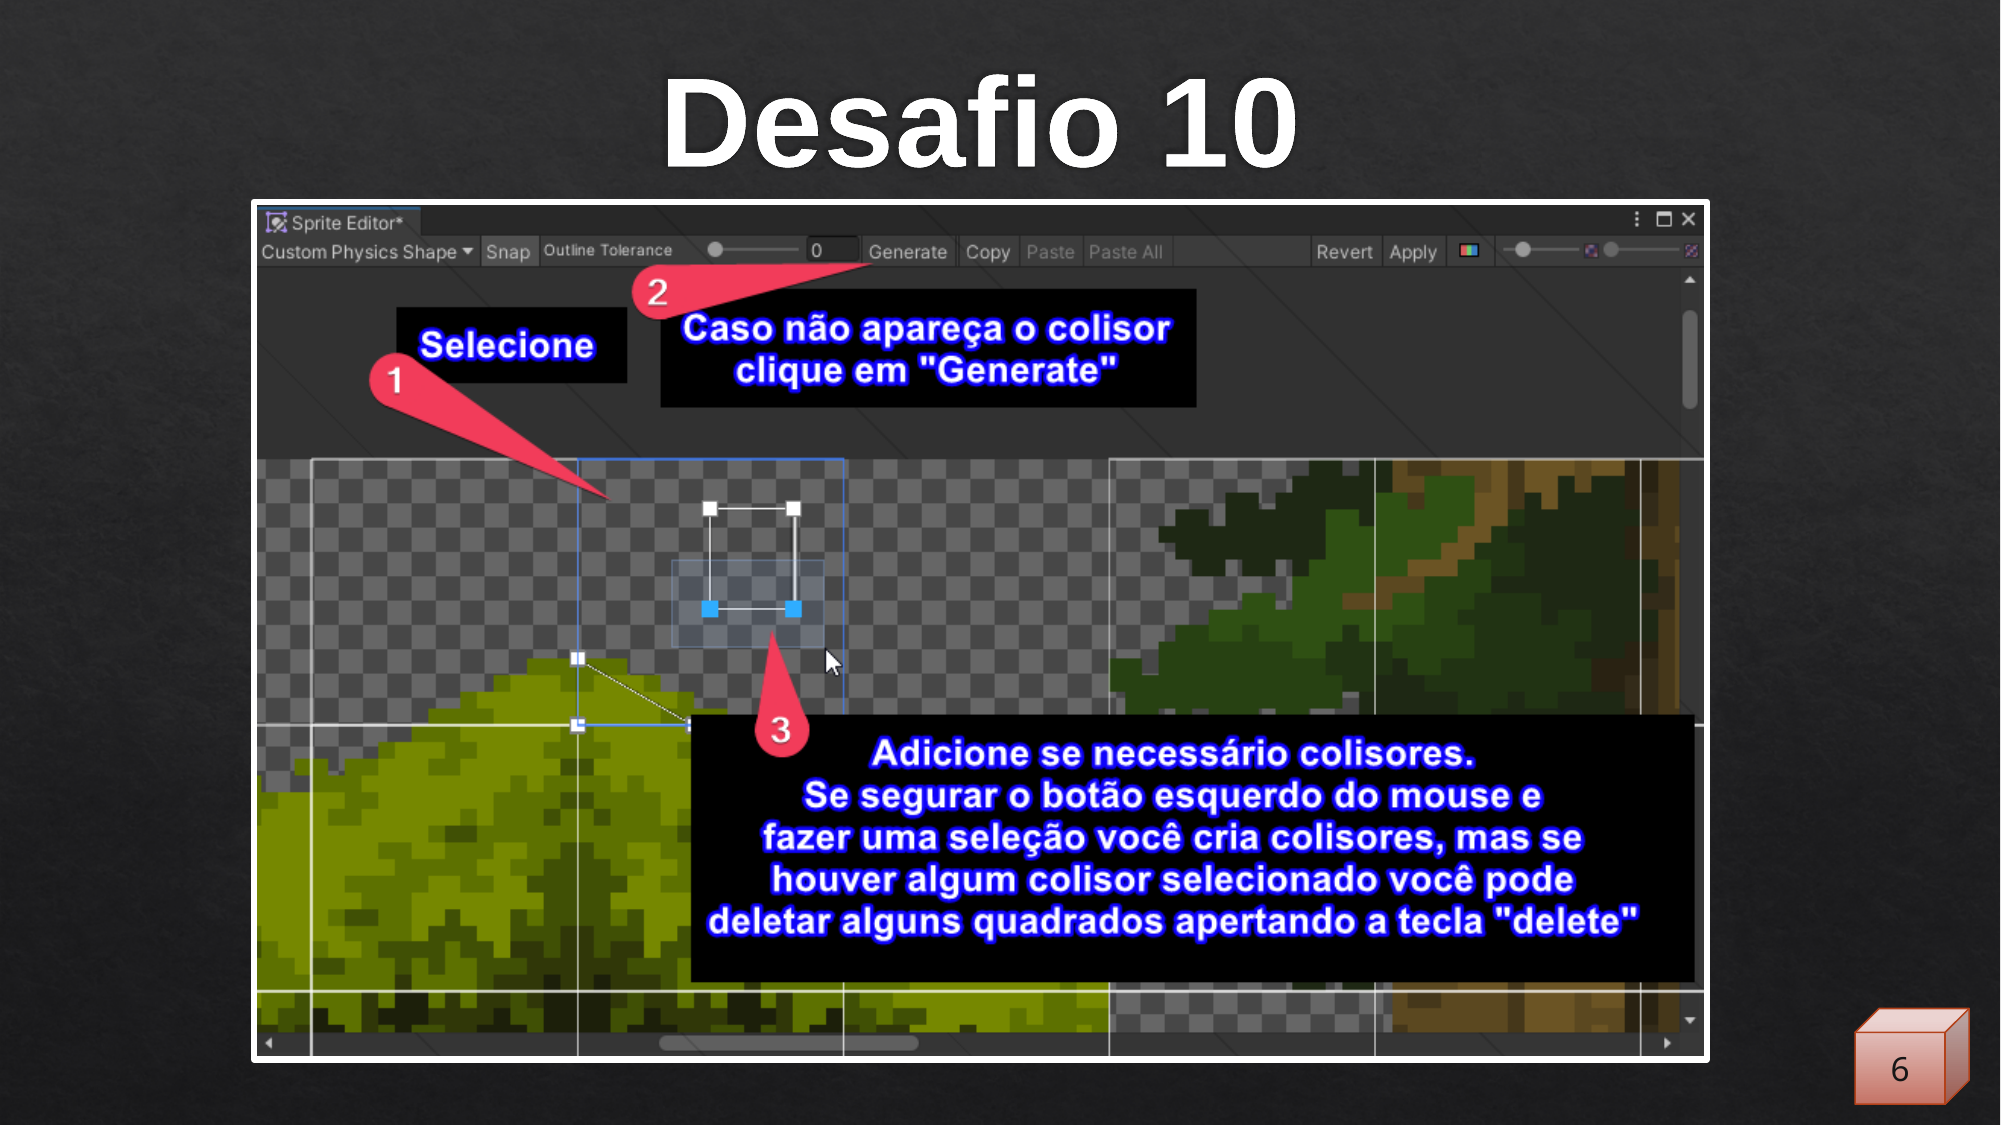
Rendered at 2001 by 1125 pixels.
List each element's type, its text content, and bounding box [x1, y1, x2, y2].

picture [256, 204, 1704, 1057]
title Desafio 10 [206, 30, 1755, 200]
text_box 6 [1854, 1007, 1970, 1105]
